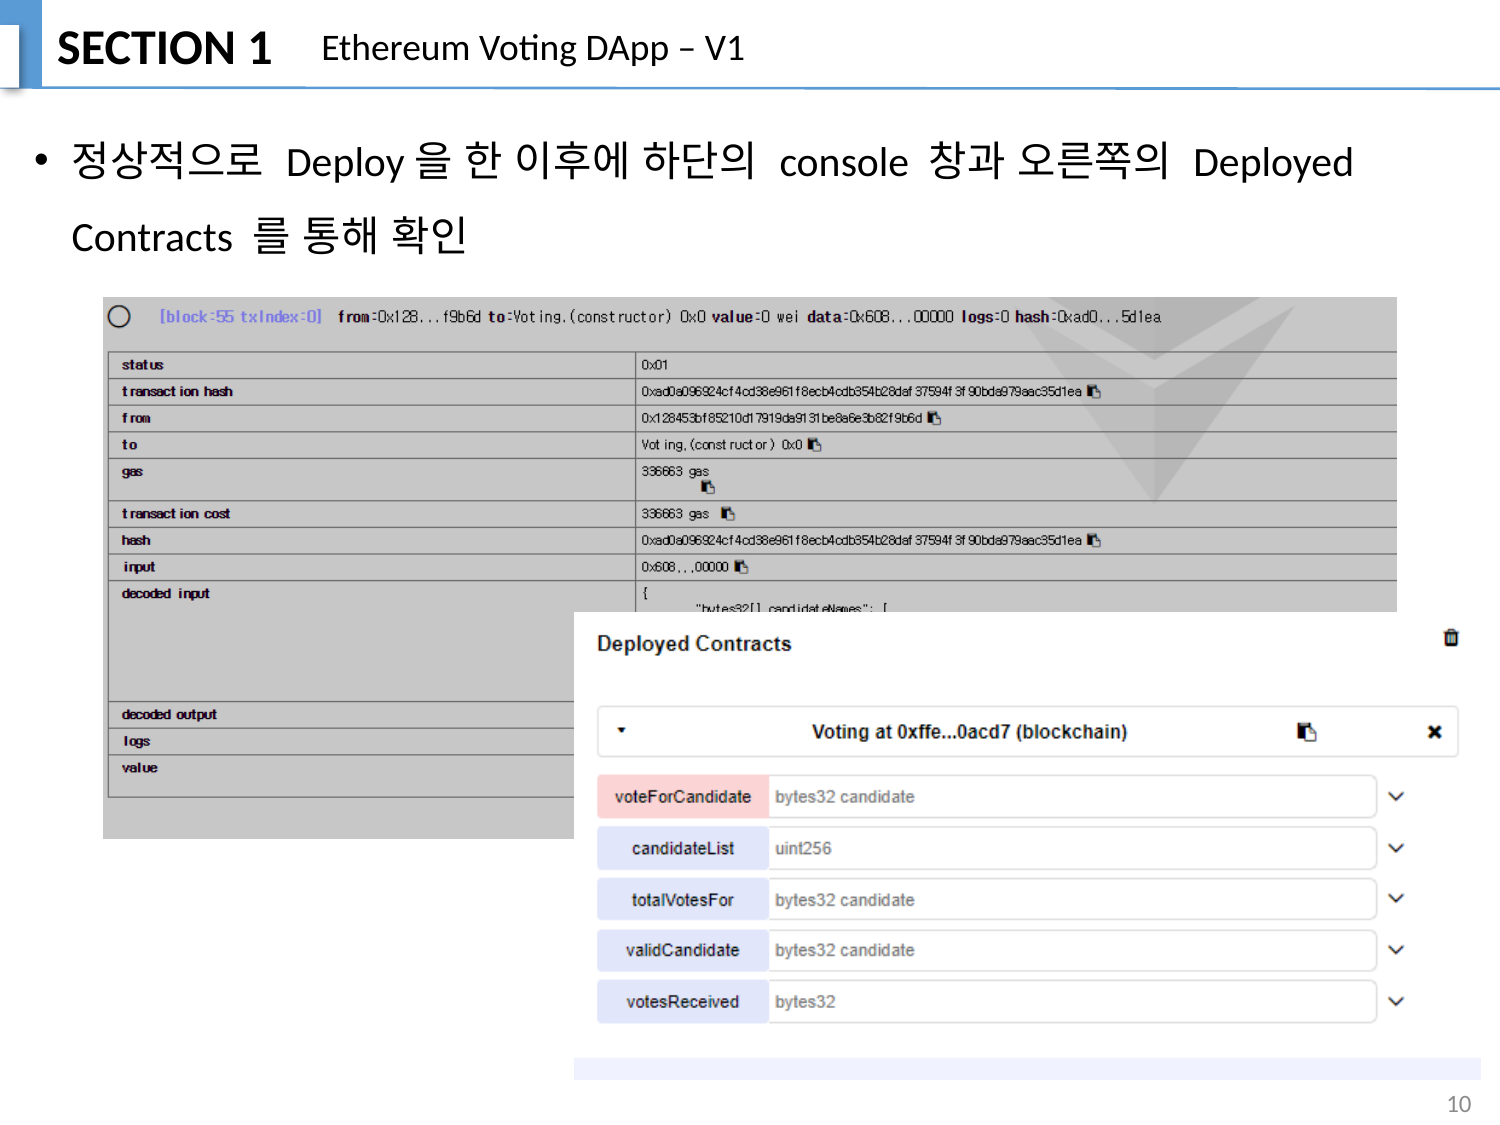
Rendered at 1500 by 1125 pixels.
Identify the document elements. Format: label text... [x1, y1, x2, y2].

list 정상적으로 Deploy을 한 이후에 하단의 console 창과 오른쪽의 Deployed Contracts 를 통해 확인 [19, 101, 1487, 1080]
picture [103, 297, 1481, 1080]
slide_number 10 [1306, 1087, 1487, 1119]
title Ethereum Voting DApp – V1 [306, 15, 1104, 81]
